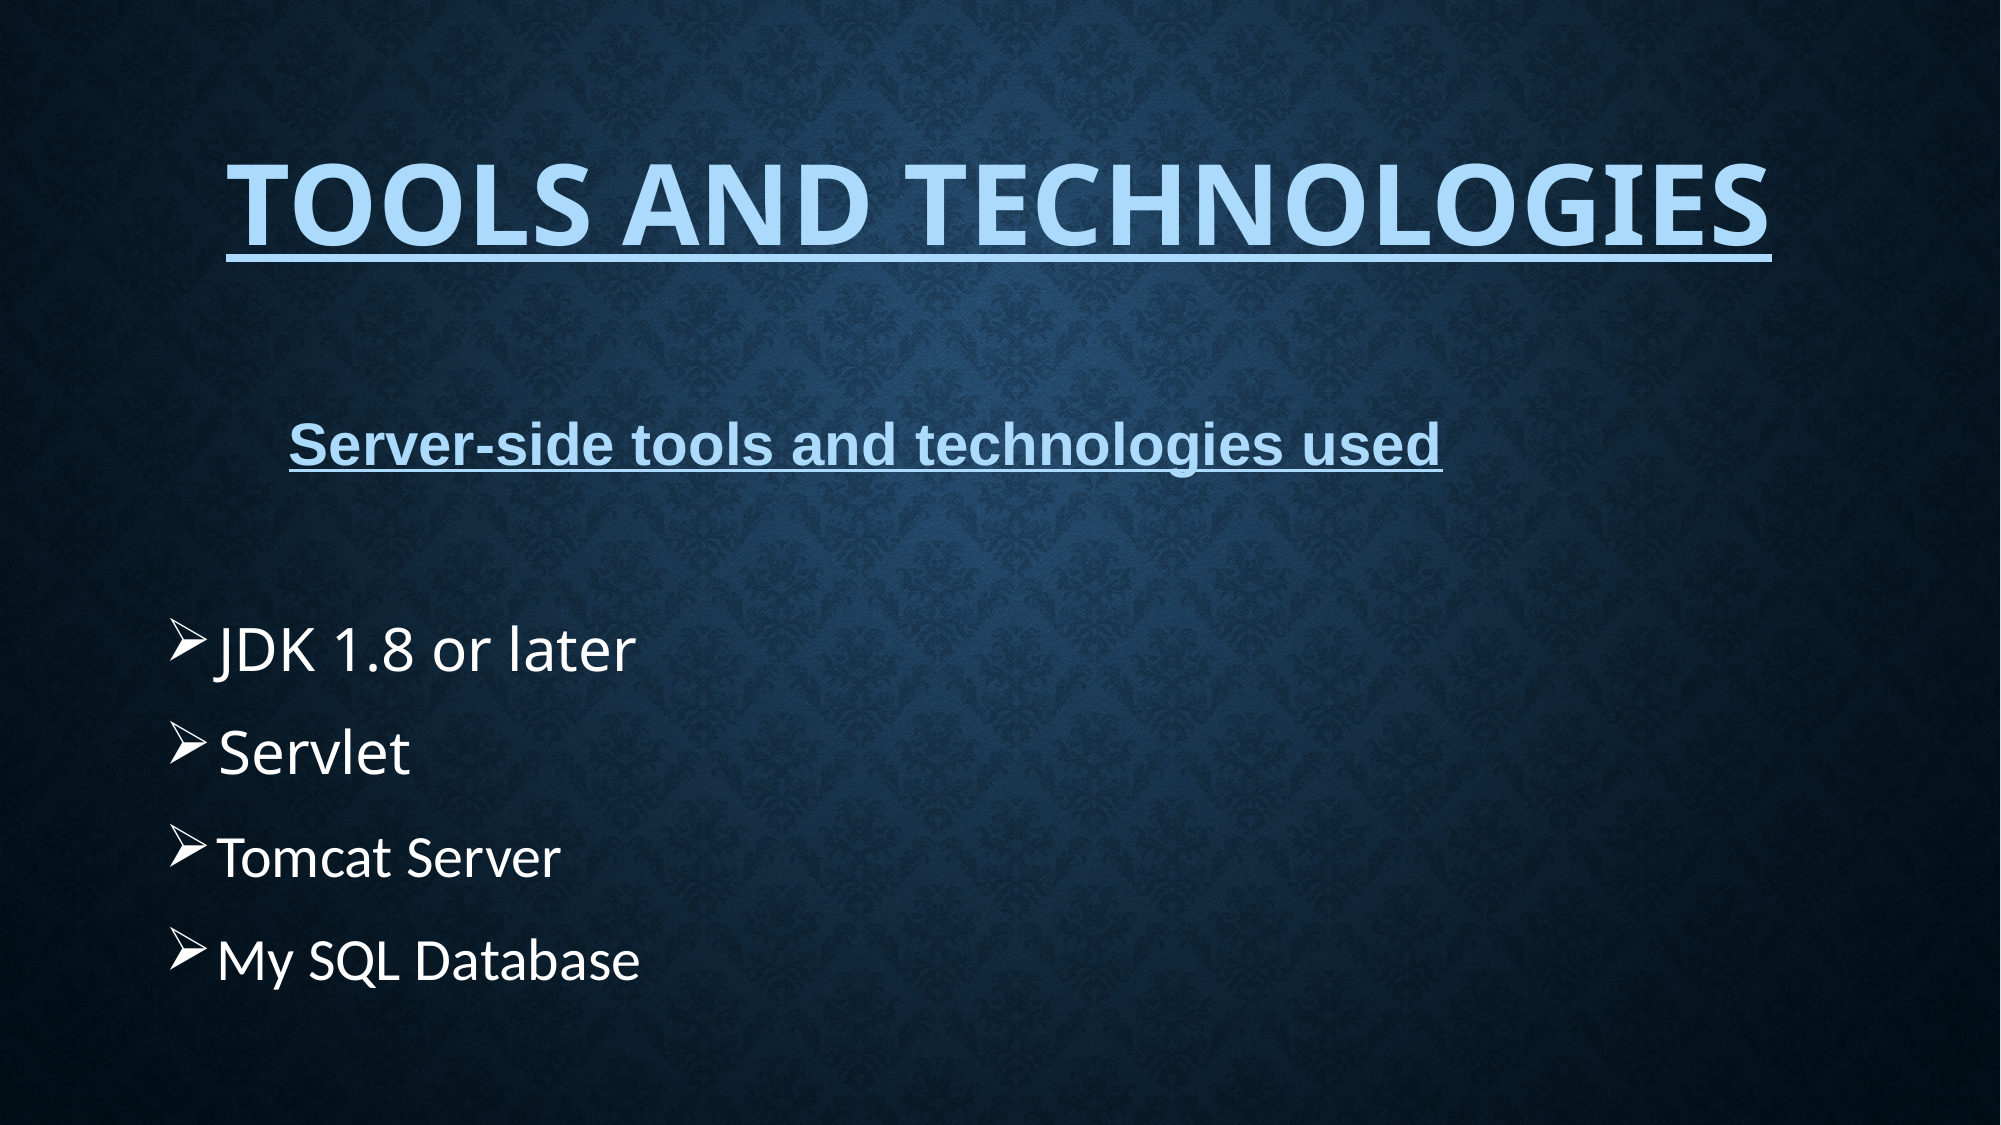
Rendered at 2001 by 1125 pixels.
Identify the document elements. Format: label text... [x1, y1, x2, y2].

title Tools and technologies [149, 99, 1849, 318]
list Server-side tools and technologies used JDK 1.8 or later Servlet Tomcat Server My SQL Database [149, 383, 1849, 1005]
